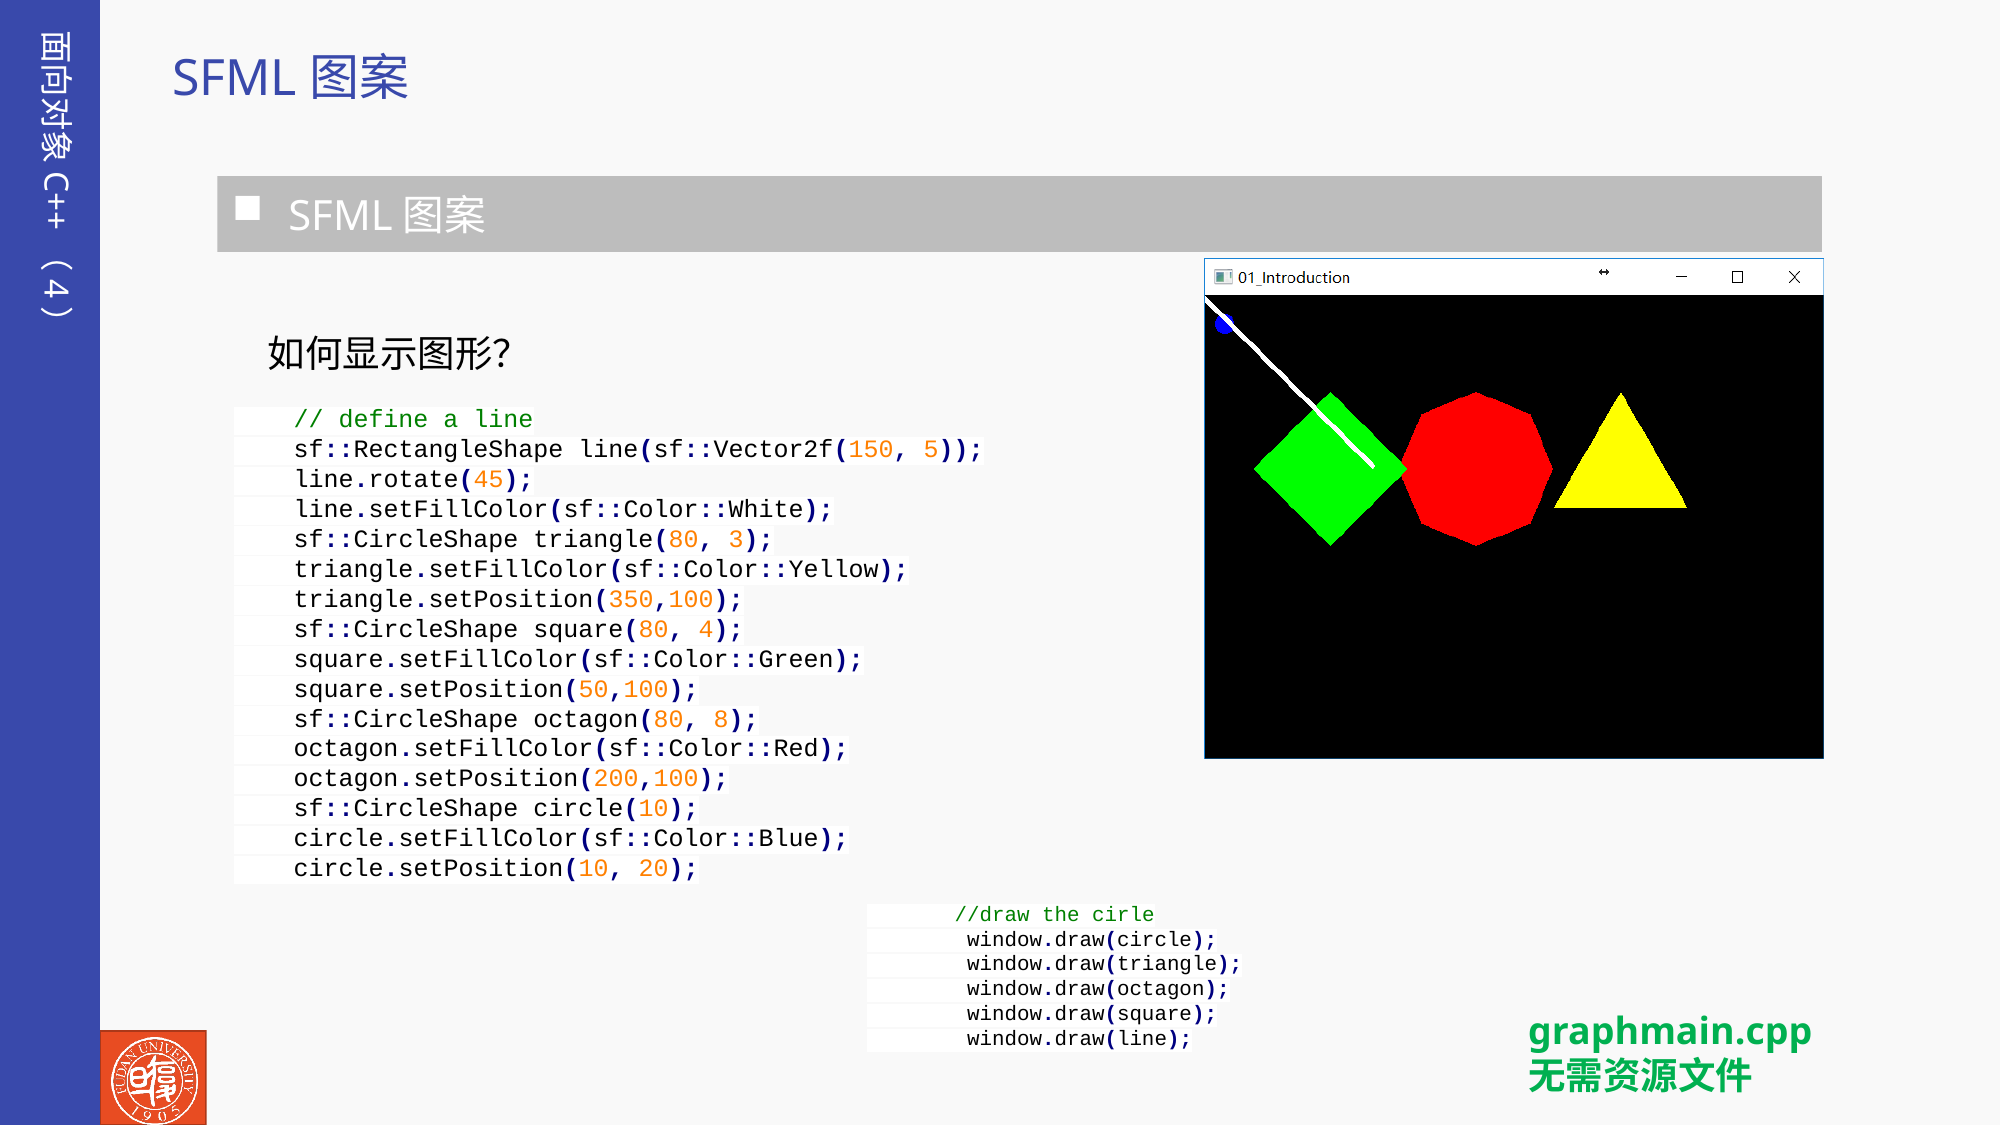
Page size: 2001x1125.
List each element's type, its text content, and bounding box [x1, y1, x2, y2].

picture [1204, 258, 1824, 759]
text_box SFML图案 [157, 37, 424, 113]
text_box graphmain.cpp 无需资源文件 [1513, 999, 1828, 1105]
text_box // define a line sf::RectangleShape line(sf::Vector2f(150, 5)); line.rotate(45); line.setFillColor(sf::Color::White); sf::CircleShape triangle(80, 3); triangle.setFillColor(sf::Color::Yellow); triangle.setPosition(350,100); sf::CircleShape square(80, 4); square.setFillColor(sf::Color::Green); square.setPosition(50,100); sf::CircleShape octagon(80, 8); octagon.setFillColor(sf::Color::Red); octagon.setPosition(200,100); sf::CircleShape circle(10); circle.setFillColor(sf::Color::Blue); circle.setPosition(10, 20); [218, 395, 1149, 890]
text_box 面向对象C++（4） [14, 15, 86, 301]
text_box //draw the cirle window.draw(circle); window.draw(triangle); window.draw(octagon); window.draw(square); window.draw(line); [852, 892, 1295, 1058]
text_box 如何显示图形？ [252, 322, 546, 383]
text_box SFML图案 [216, 175, 1823, 253]
text_box [0, 0, 101, 1125]
picture [111, 1037, 198, 1125]
